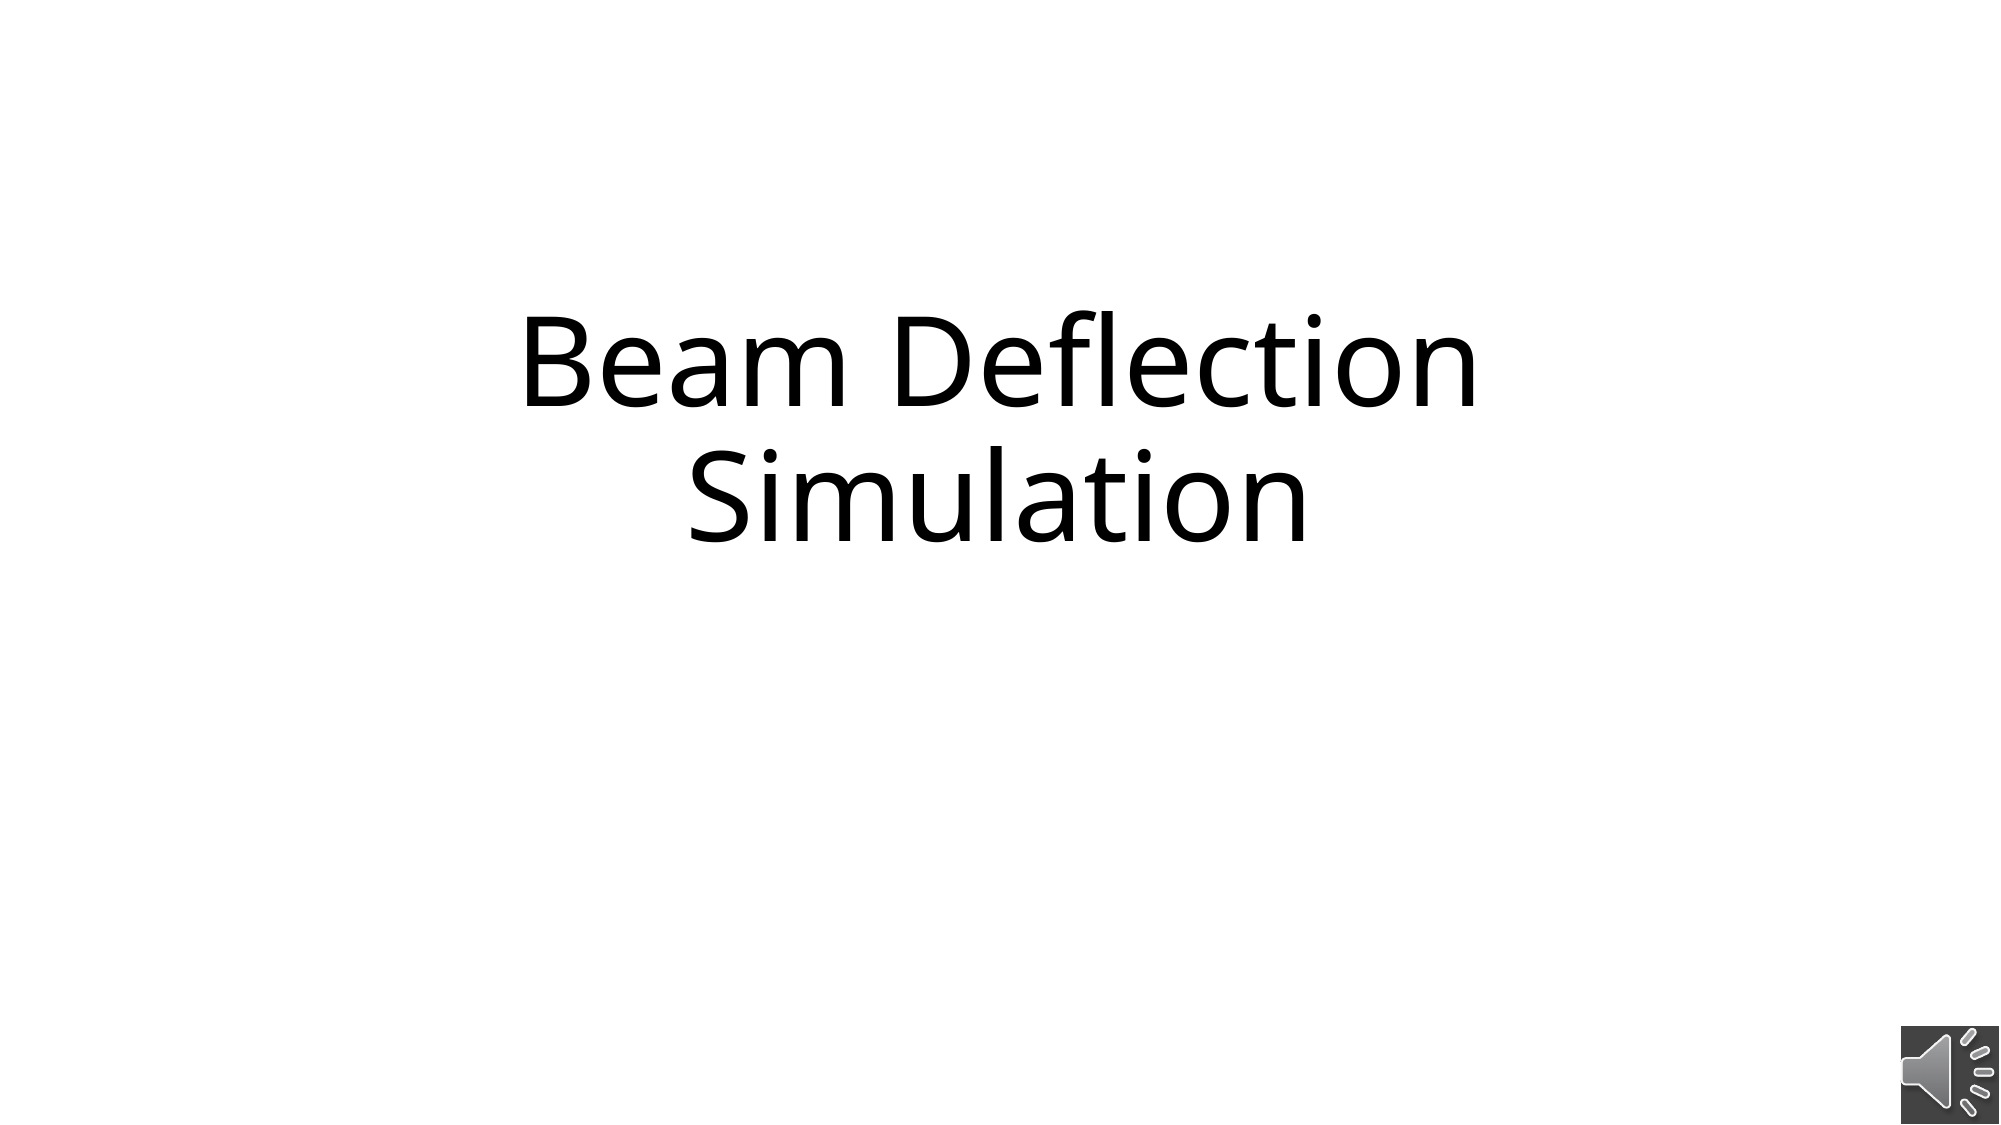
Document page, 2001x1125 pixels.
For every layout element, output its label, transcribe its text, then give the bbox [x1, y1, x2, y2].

picture [1899, 1024, 2000, 1125]
title Beam Deflection Simulation [249, 184, 1750, 576]
